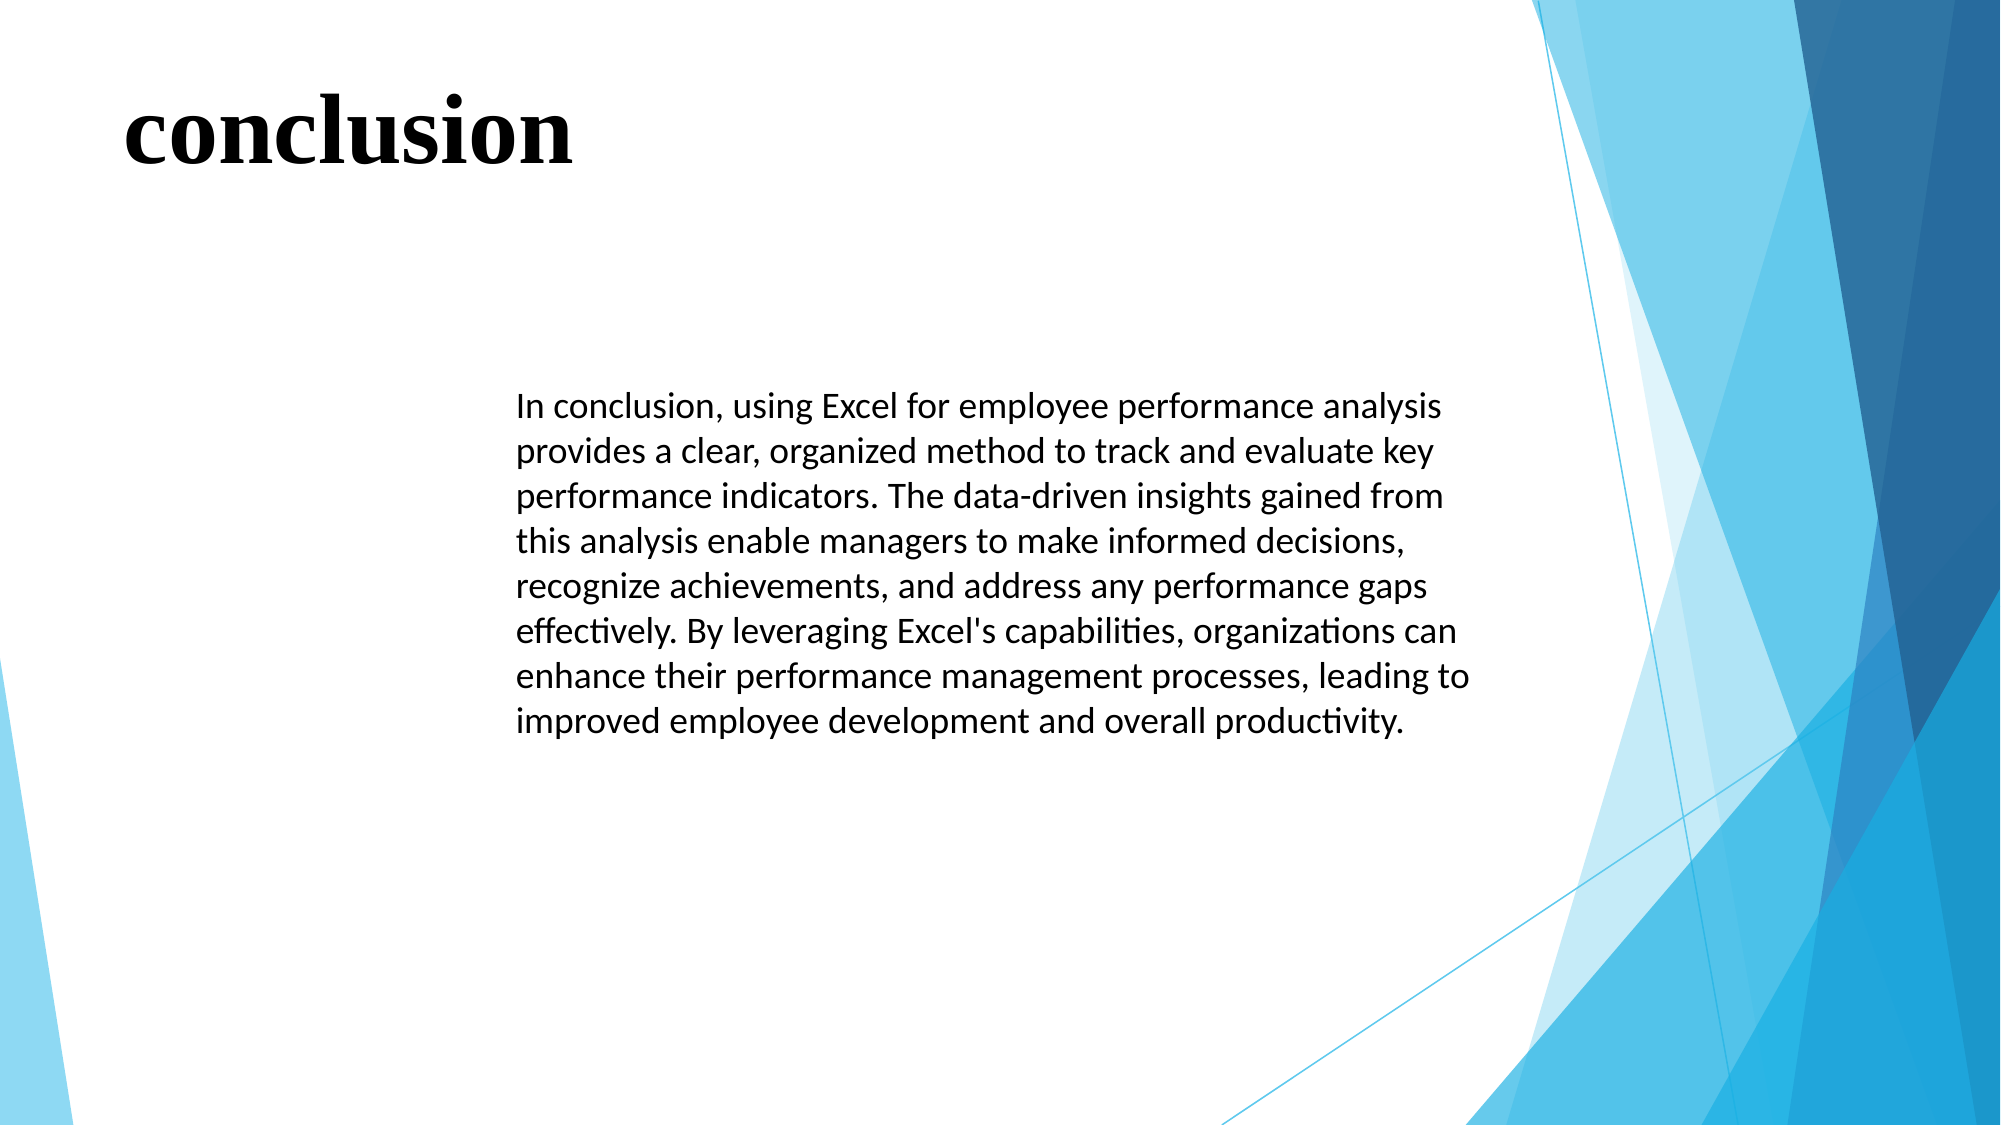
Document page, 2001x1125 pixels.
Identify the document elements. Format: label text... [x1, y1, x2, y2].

title conclusion [123, 63, 1877, 188]
text_box In conclusion, using Excel for employee performance analysis provides a clear, organized method to track and evaluate key performance indicators. The data-driven insights gained from this analysis enable managers to make informed decisions, recognize achievements, and address any performance gaps effectively. By leveraging Excel's capabilities, organizations can enhance their performance management processes, leading to improved employee development and overall productivity. [501, 373, 1504, 749]
